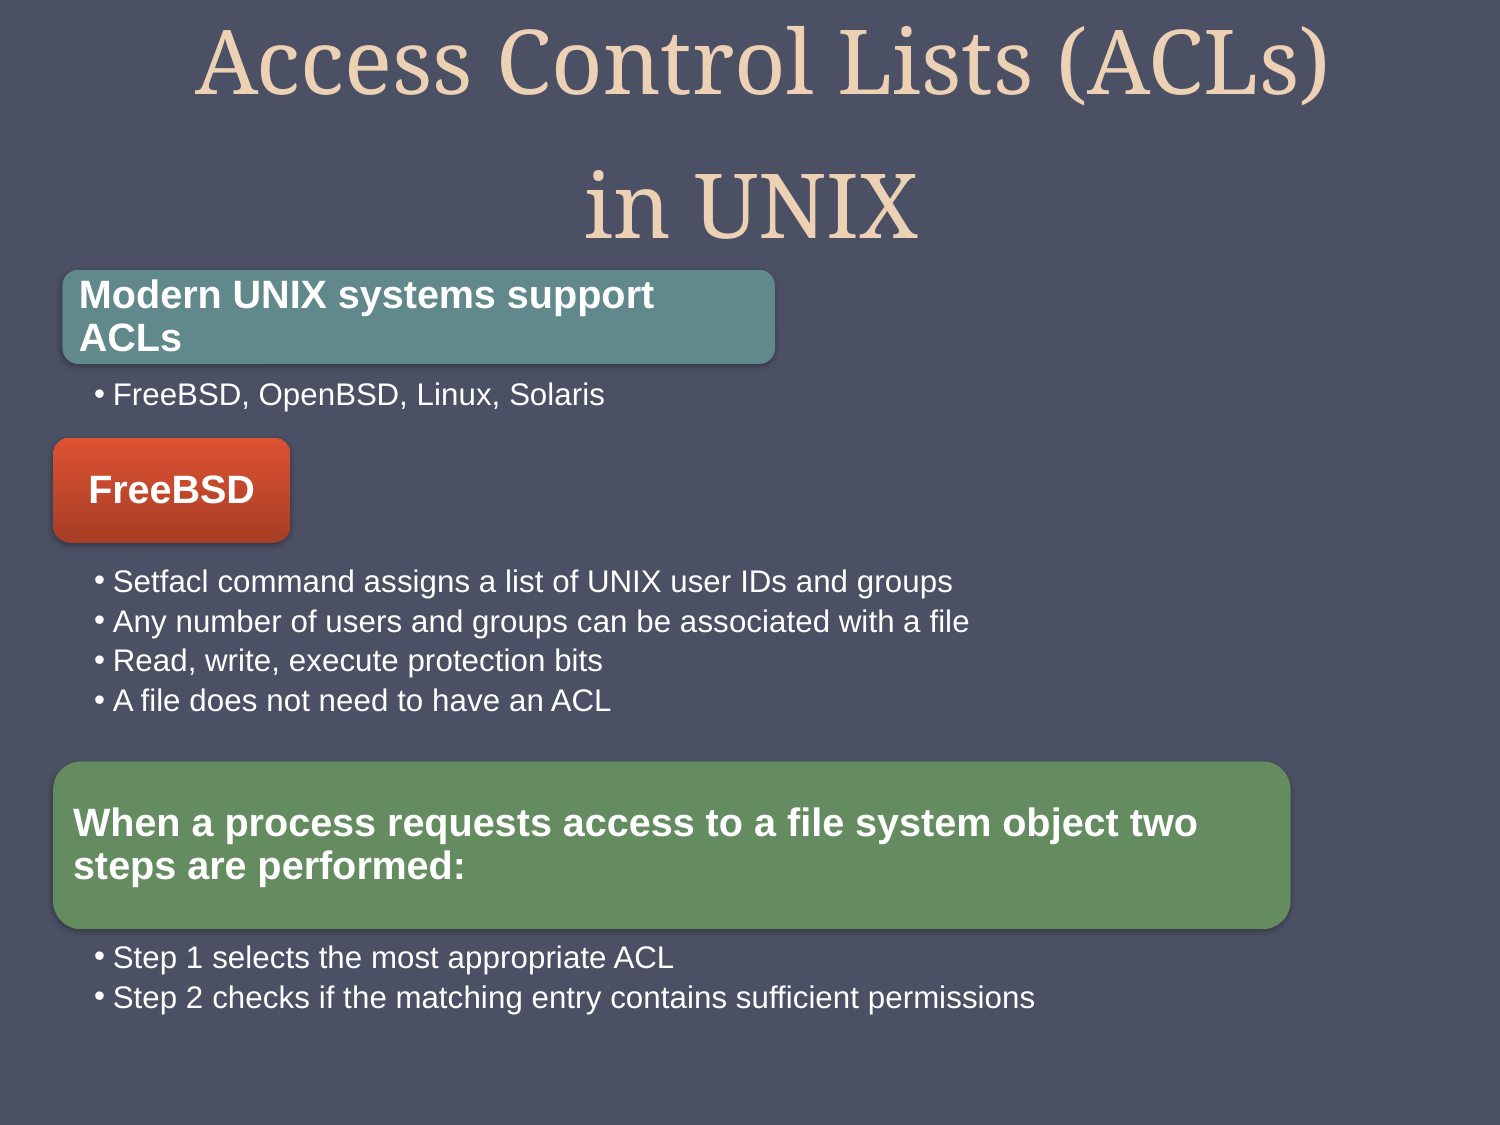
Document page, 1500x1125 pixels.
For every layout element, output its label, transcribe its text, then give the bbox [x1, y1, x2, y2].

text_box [49, 269, 1438, 1116]
title Access Control Lists (ACLs) in UNIX [76, 30, 1427, 264]
